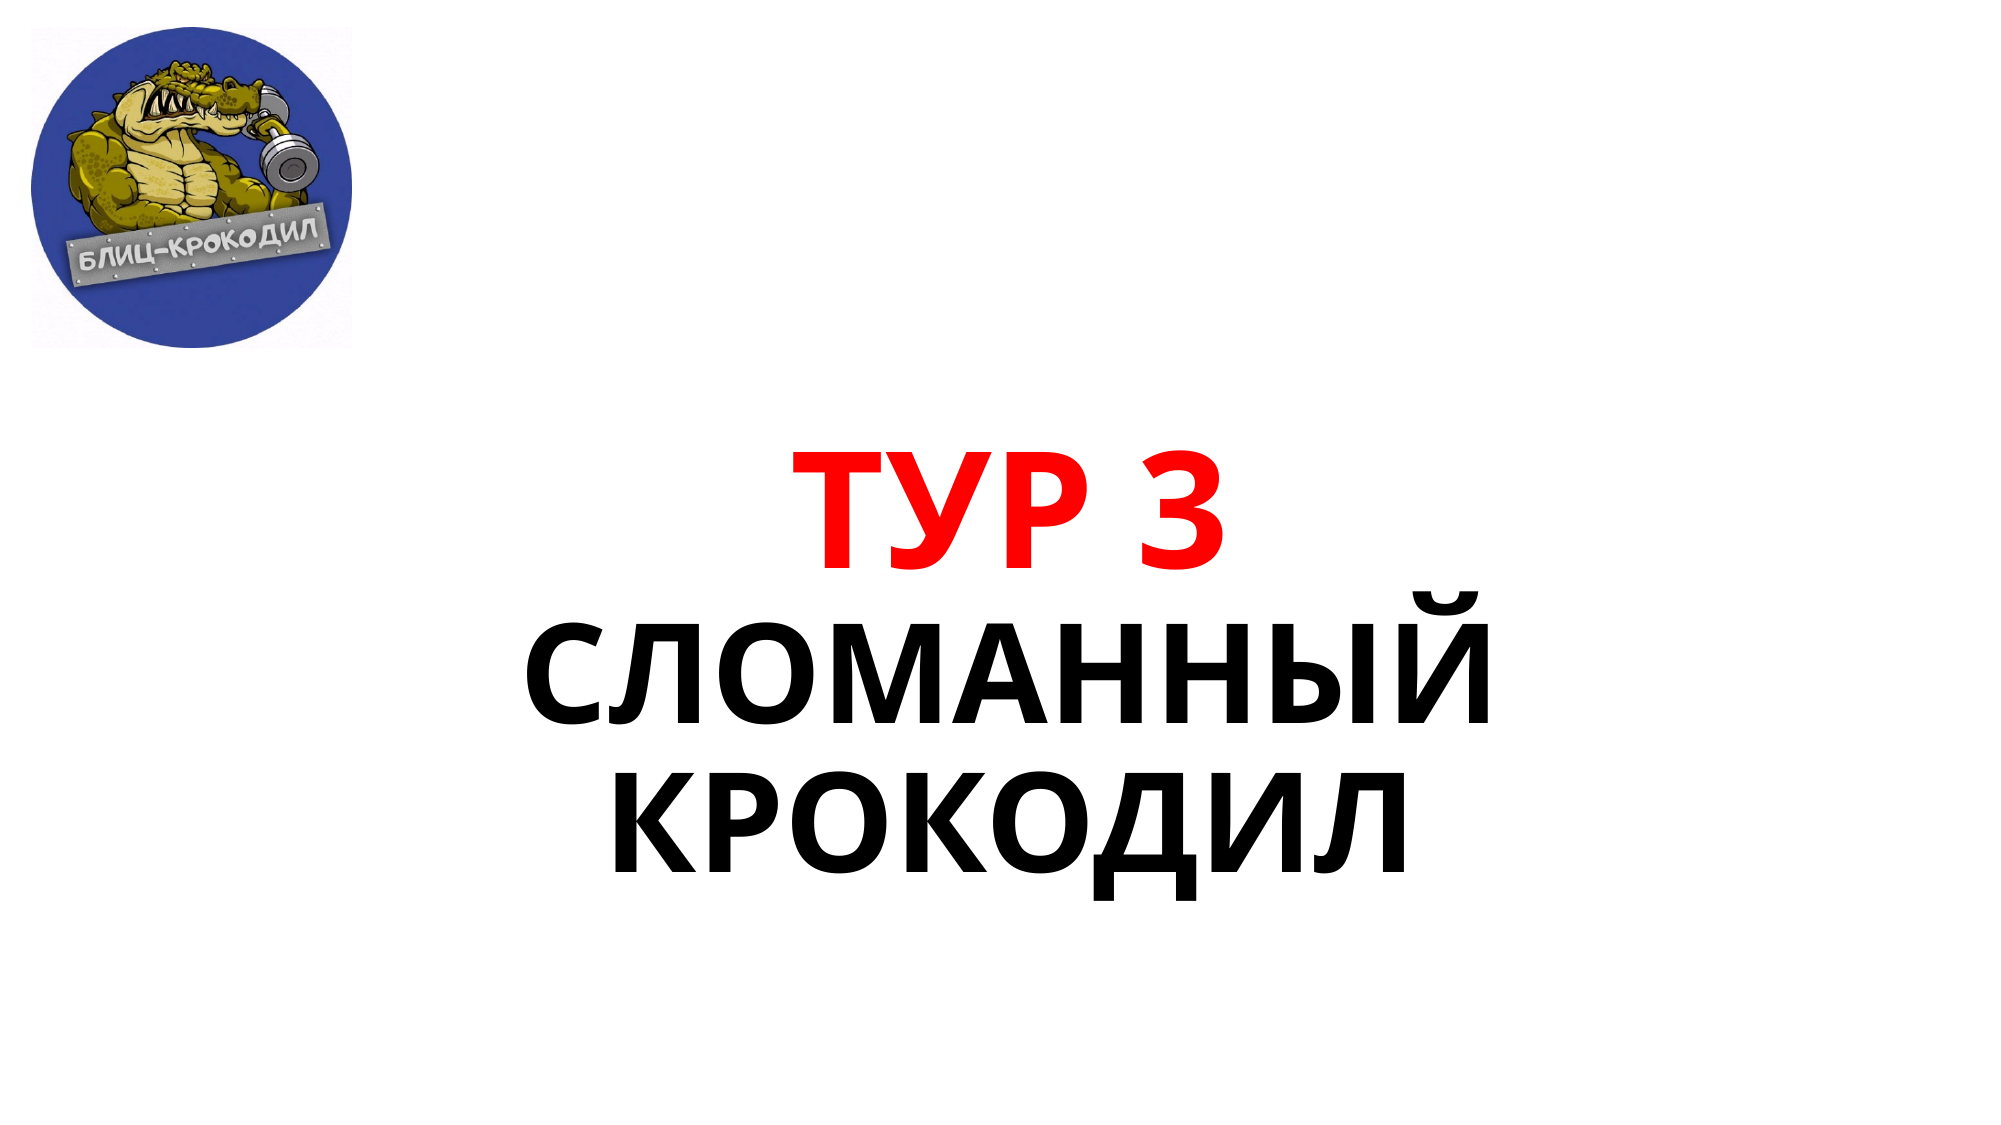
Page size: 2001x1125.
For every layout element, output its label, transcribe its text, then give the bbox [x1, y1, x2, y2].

title ТУР 3 СЛОМАННЫЙ КРОКОДИЛ [260, 418, 1761, 911]
picture [31, 27, 352, 348]
